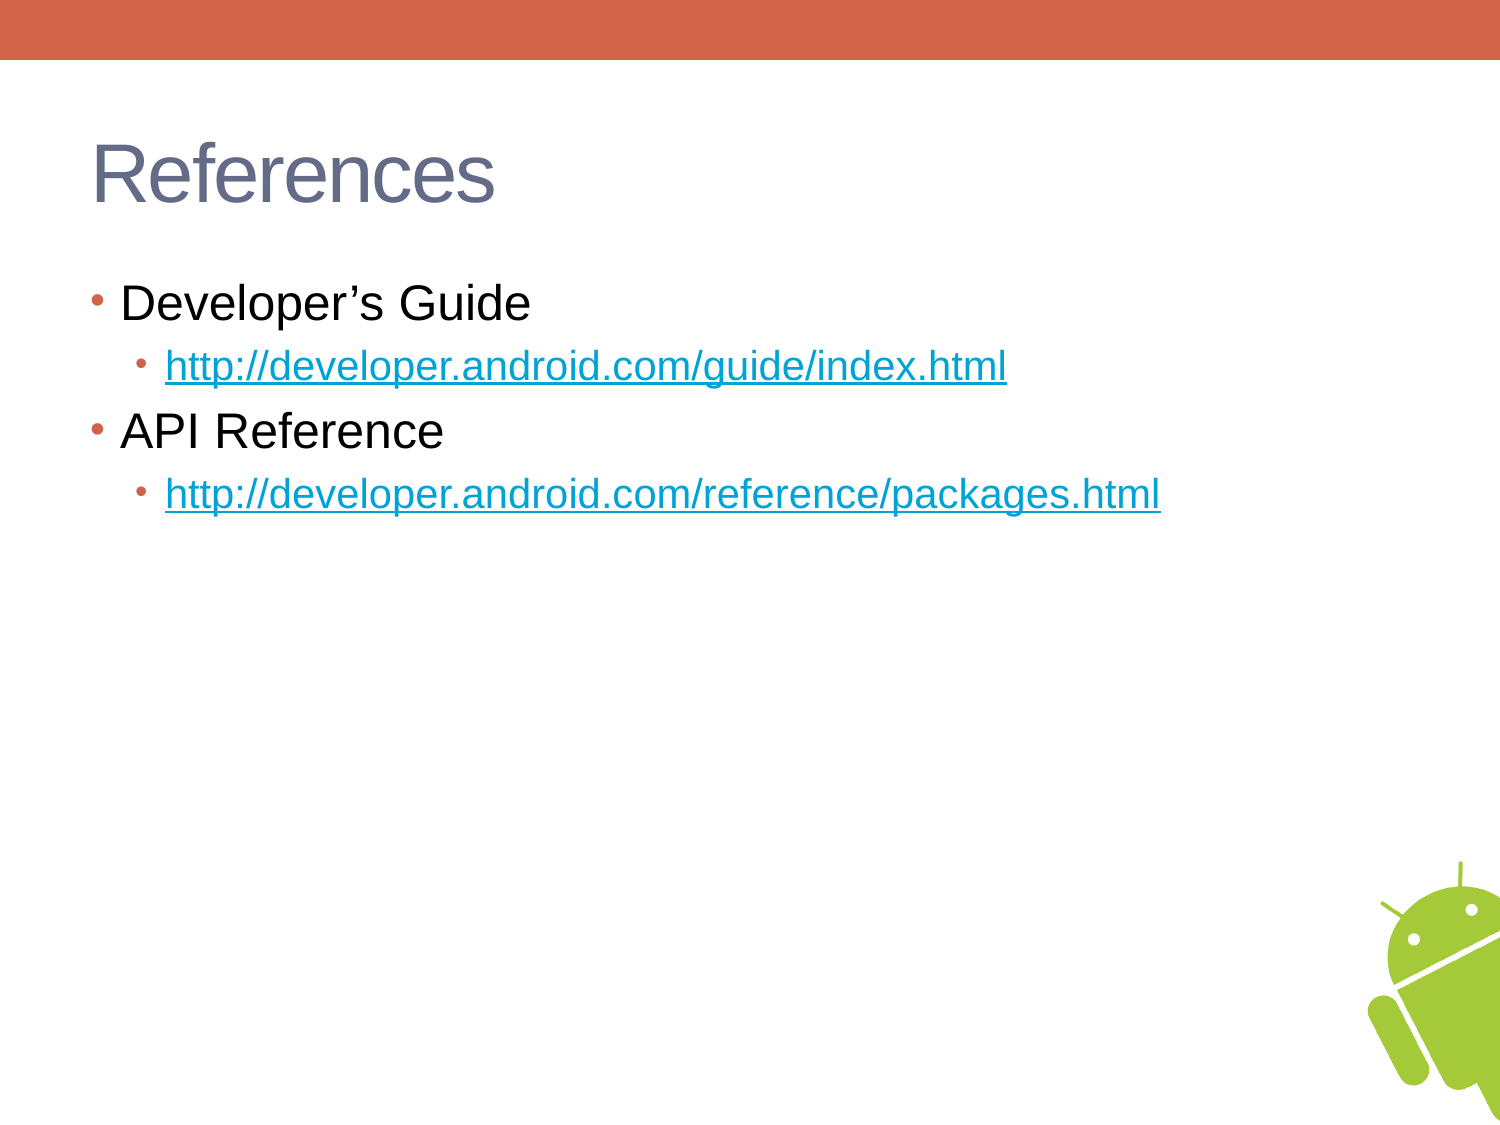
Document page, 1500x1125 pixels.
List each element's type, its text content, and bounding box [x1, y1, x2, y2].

picture [1362, 860, 1500, 1125]
title References [75, 87, 1425, 250]
list Developer’s Guide http://developer.android.com/guide/index.html API Reference http://developer.android.com/reference/packages.html [75, 262, 1425, 1063]
